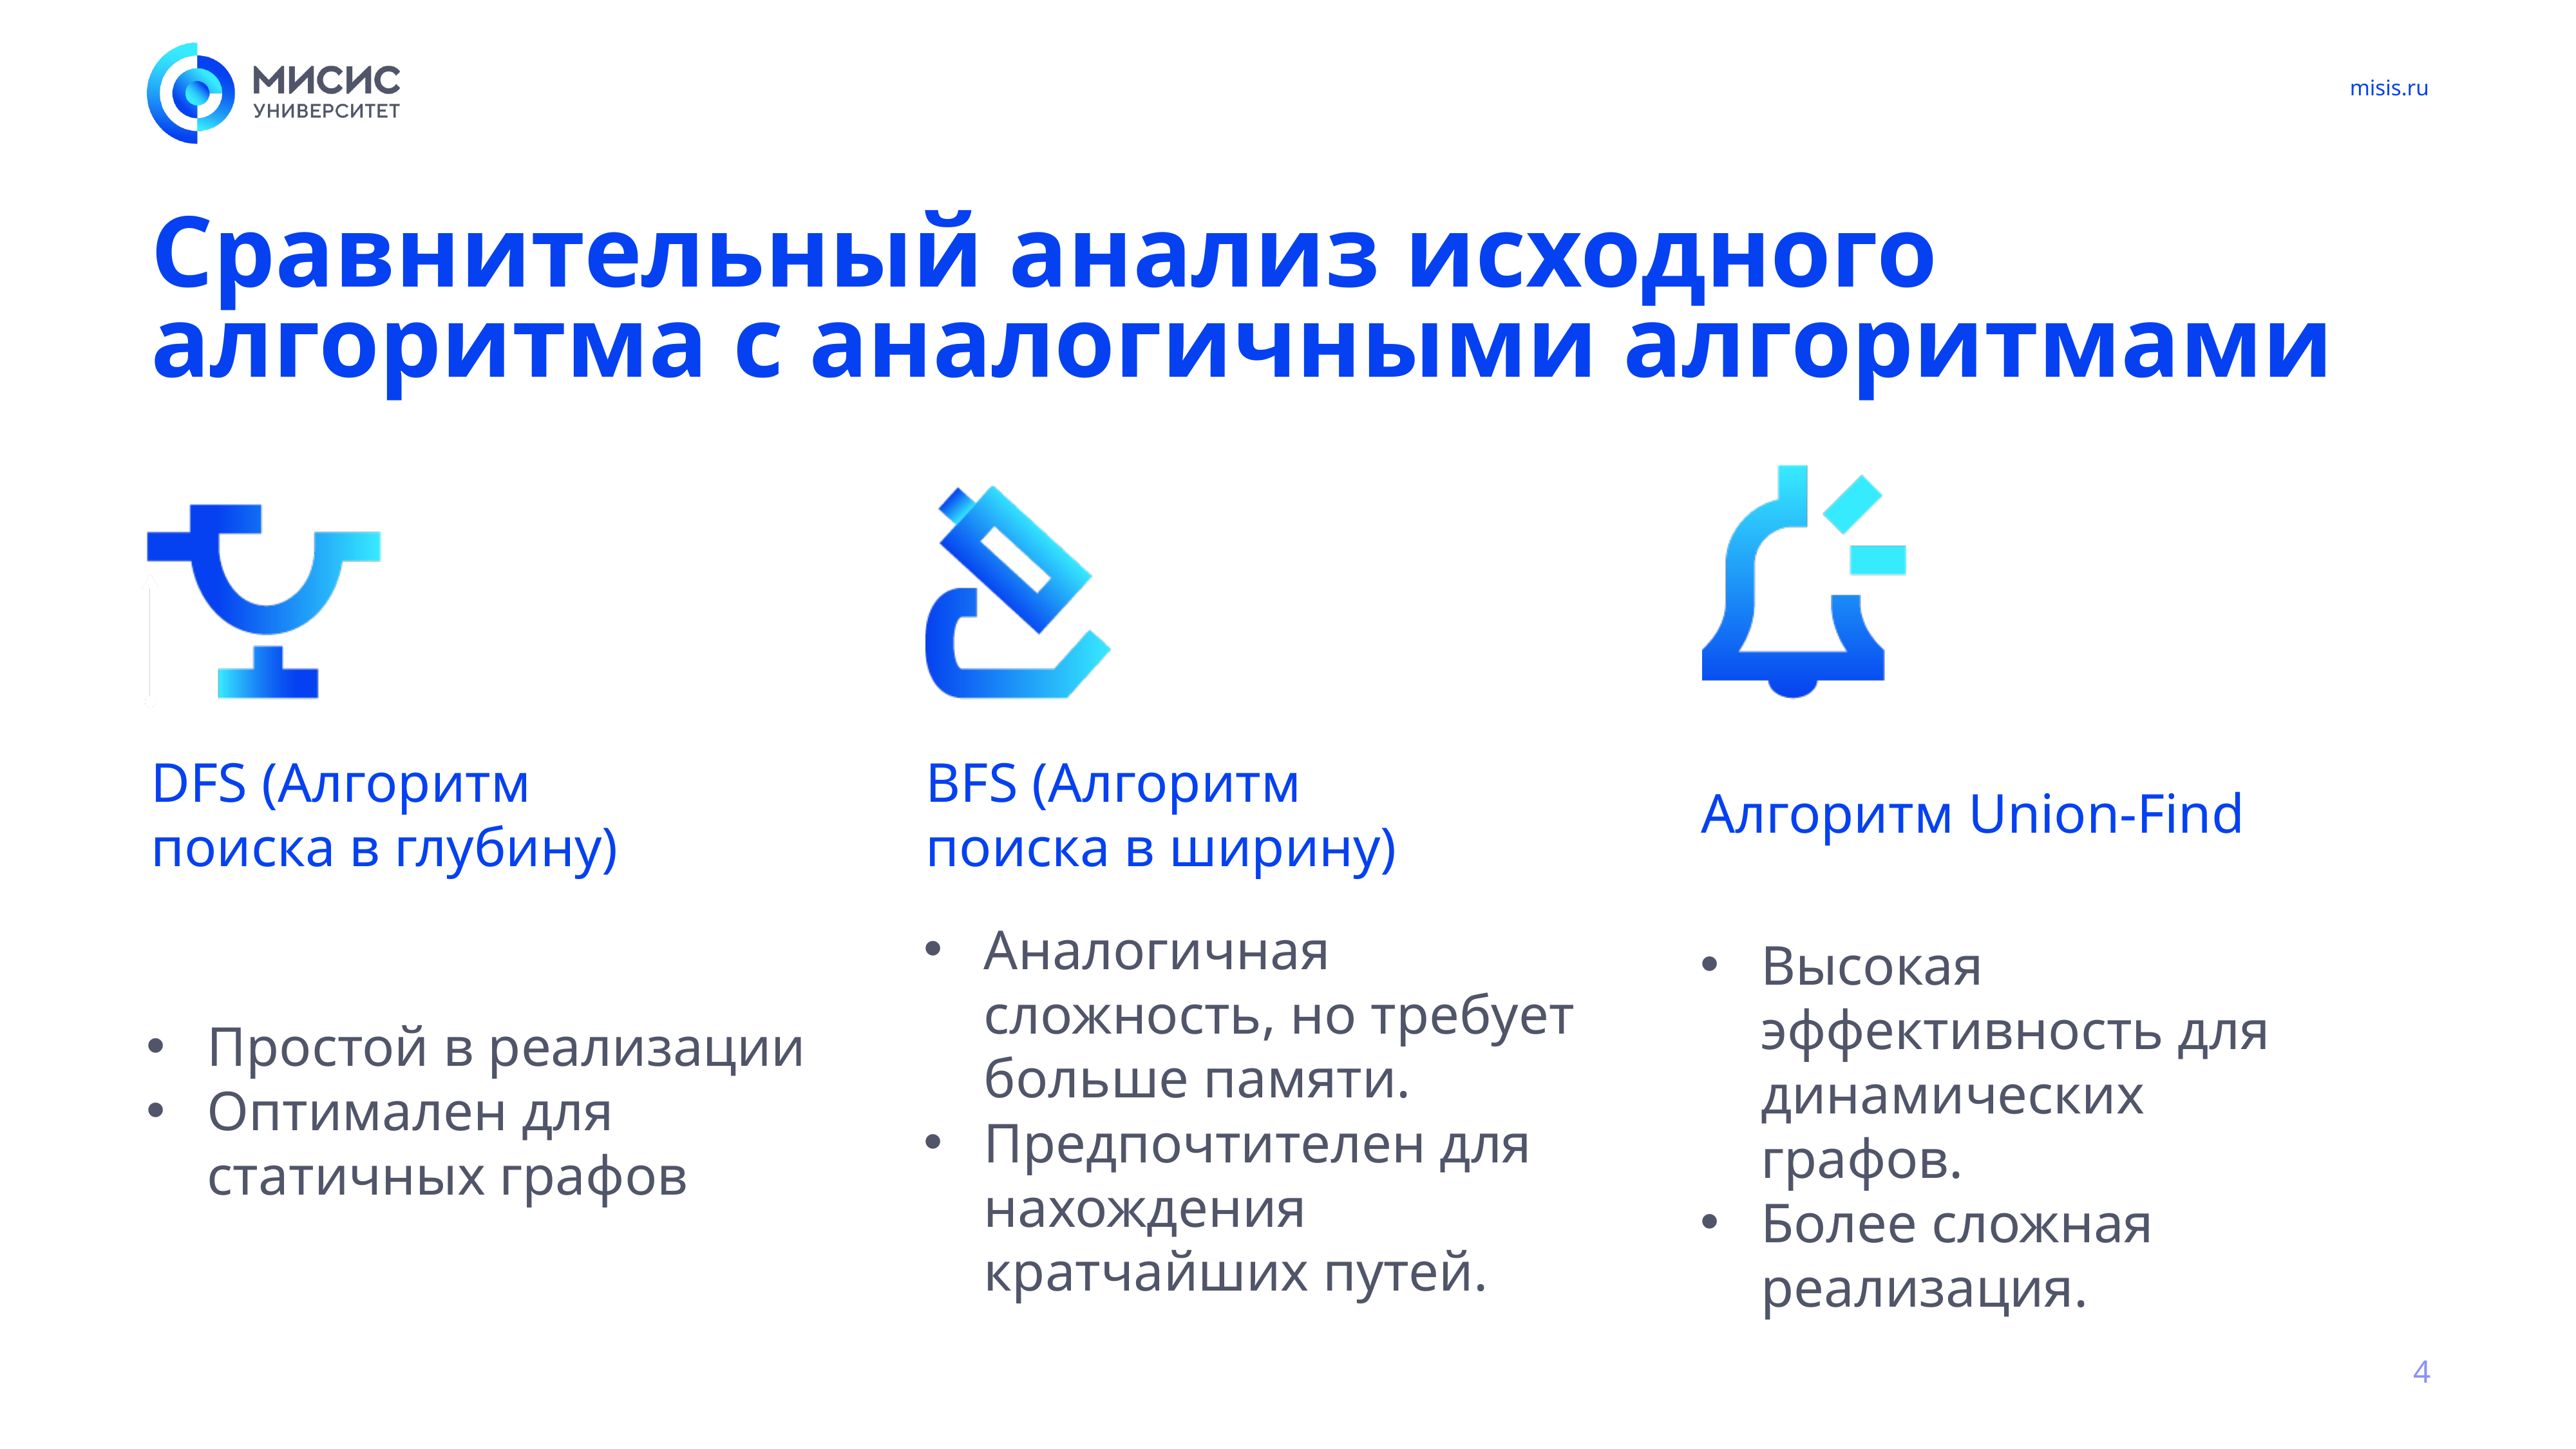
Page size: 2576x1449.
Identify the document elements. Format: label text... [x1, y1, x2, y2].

text_box Простой в реализации Оптимален для статичных графов [137, 1007, 817, 1220]
text_box Высокая эффективность для динамических графов. Более сложная реализация. [1690, 926, 2370, 1302]
slide_number 4 [2092, 1334, 2441, 1412]
text_box Аналогичная сложность, но требует больше памяти. Предпочтителен для нахождения кратчайших путей. [914, 911, 1593, 1358]
list Алгоритм Union-Find [1691, 775, 2425, 838]
picture [925, 486, 1112, 699]
list BFS (Алгоритм поиска в ширину) [916, 743, 1467, 806]
list DFS (Алгоритм поиска в глубину) [141, 743, 692, 839]
picture [147, 42, 401, 144]
title Сравнительный анализ исходного алгоритма с аналогичными алгоритмами [141, 211, 2366, 411]
text_box [137, 839, 1600, 1334]
picture [141, 504, 381, 707]
picture [1702, 465, 1906, 699]
